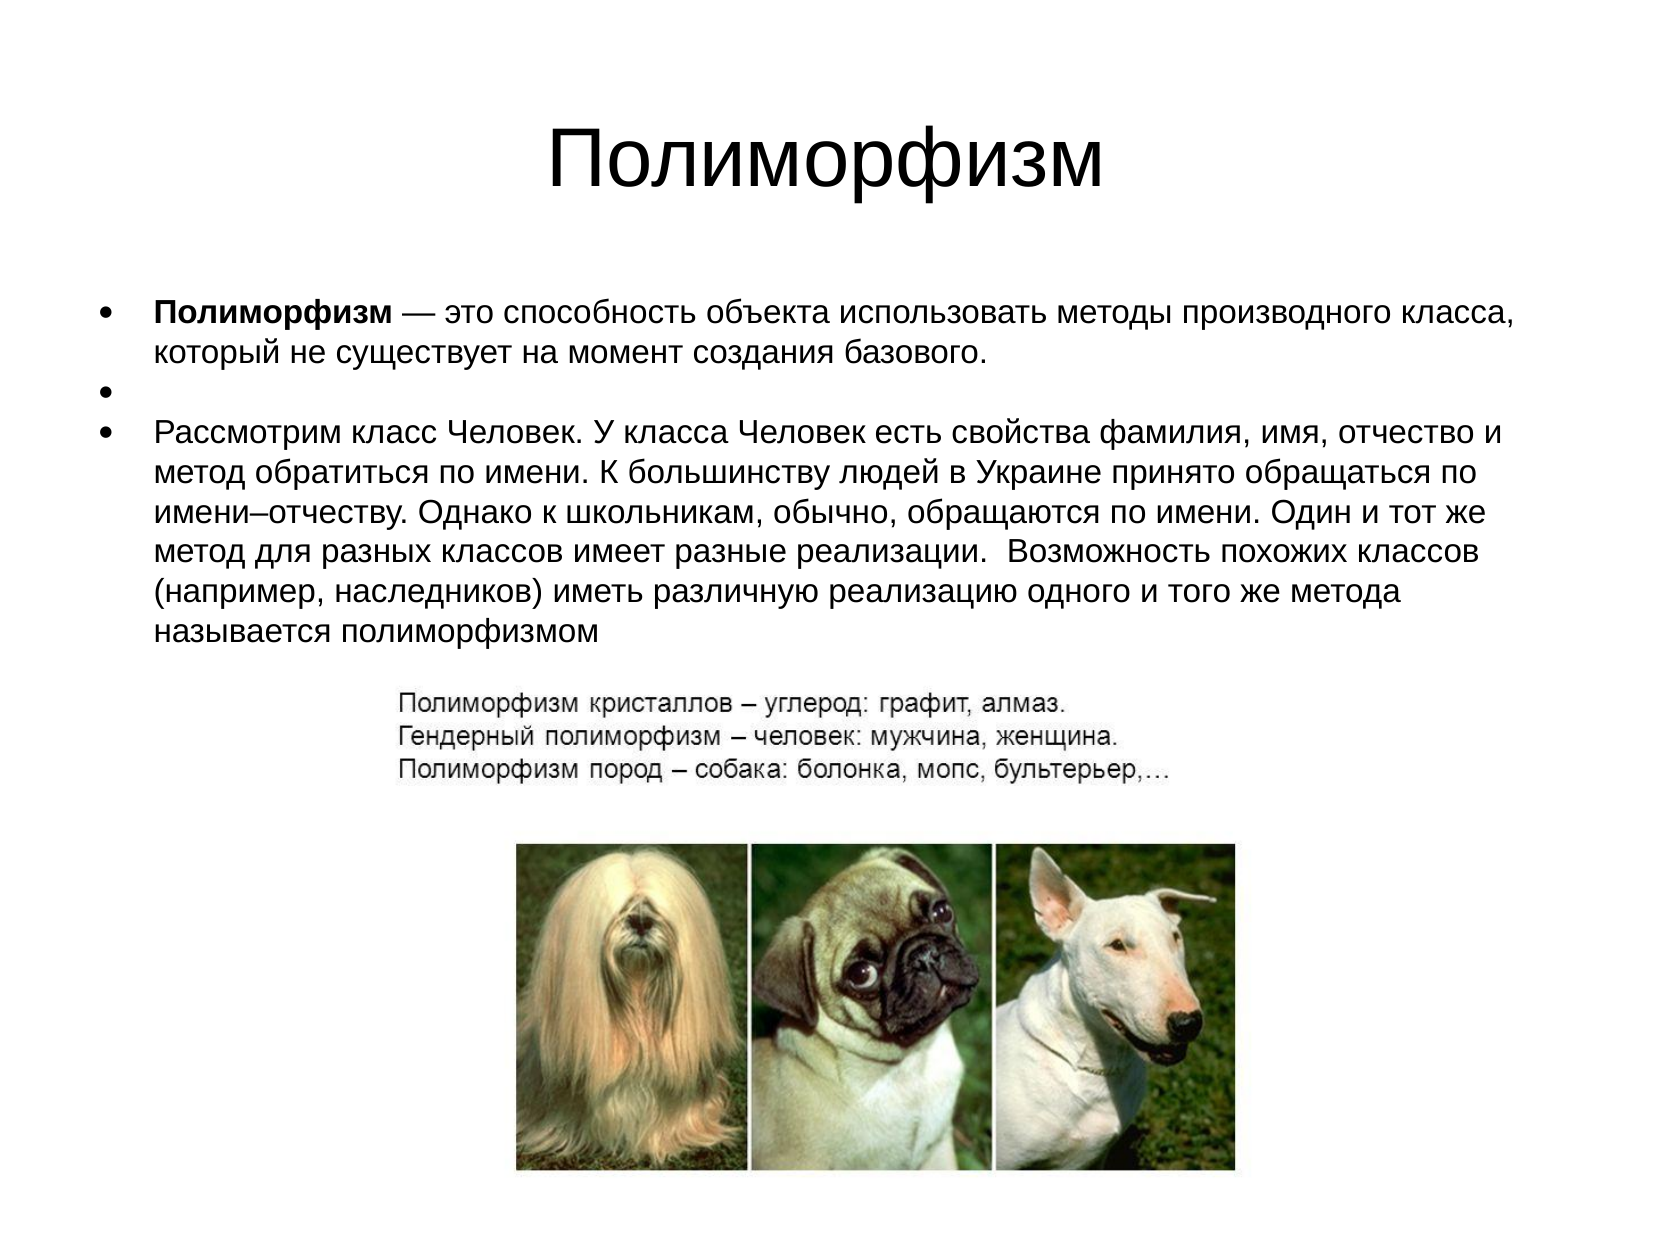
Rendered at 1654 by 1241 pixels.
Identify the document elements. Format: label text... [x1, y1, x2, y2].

picture [374, 679, 1276, 1200]
text_box Полиморфизм [82, 49, 1571, 257]
text_box Полиморфизм — это способность объекта использовать методы производного класса, который не существует на момент создания базового. Рассмотрим класс Человек. У класса Человек есть свойства фамилия, имя, отчество и метод обратиться по имени. К большинству людей в Украине принято обращаться по имени–отчеству. Однако к школьникам, обычно, обращаются по имени. Один и тот же метод для разных классов имеет разные реализации. Возможность похожих классов (например, наследников) иметь различную реализацию одного и того же метода называется полиморфизмом [82, 290, 1571, 780]
